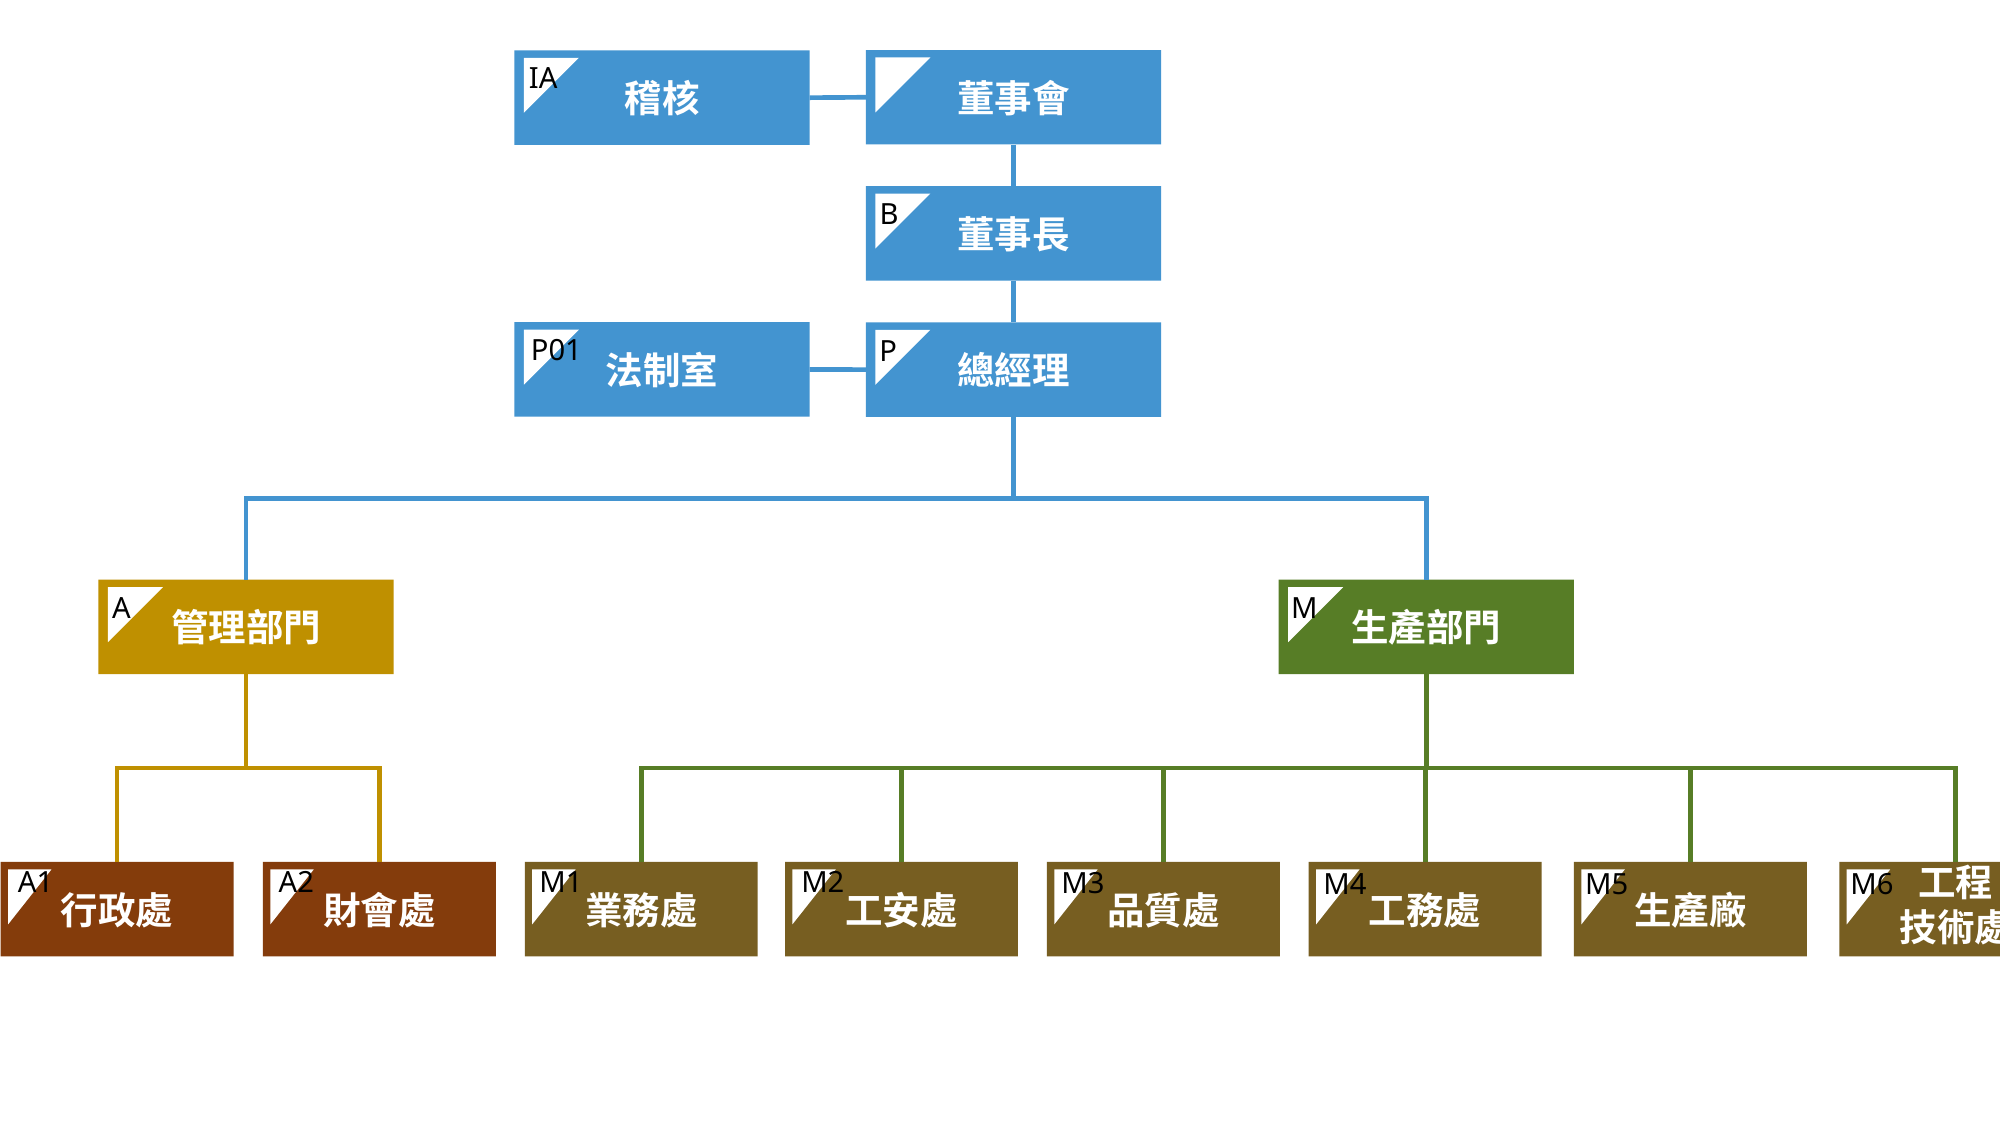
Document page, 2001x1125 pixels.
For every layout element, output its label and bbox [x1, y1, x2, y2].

text_box [1833, 858, 2000, 957]
text_box [784, 856, 939, 957]
text_box [712, 322, 810, 417]
text_box [511, 322, 548, 417]
text_box [1464, 635, 1597, 901]
text_box [1785, 858, 1808, 957]
text_box [1069, 505, 1258, 1031]
text_box [548, 114, 712, 883]
text_box [862, 186, 1162, 281]
text_box [862, 49, 1162, 145]
text_box [1306, 858, 1542, 957]
text_box [939, 375, 1128, 1125]
text_box [95, 579, 394, 675]
text_box [522, 856, 758, 957]
text_box [259, 856, 496, 957]
text_box [511, 50, 810, 145]
text_box [218, 701, 407, 835]
text_box [1138, 291, 1302, 636]
text_box [862, 322, 1138, 417]
text_box [1258, 900, 1280, 957]
text_box [1597, 503, 1785, 1033]
text_box [0, 856, 234, 957]
text_box [1567, 901, 1597, 957]
text_box [1200, 636, 1389, 900]
text_box [87, 703, 218, 833]
text_box [1302, 579, 1574, 675]
